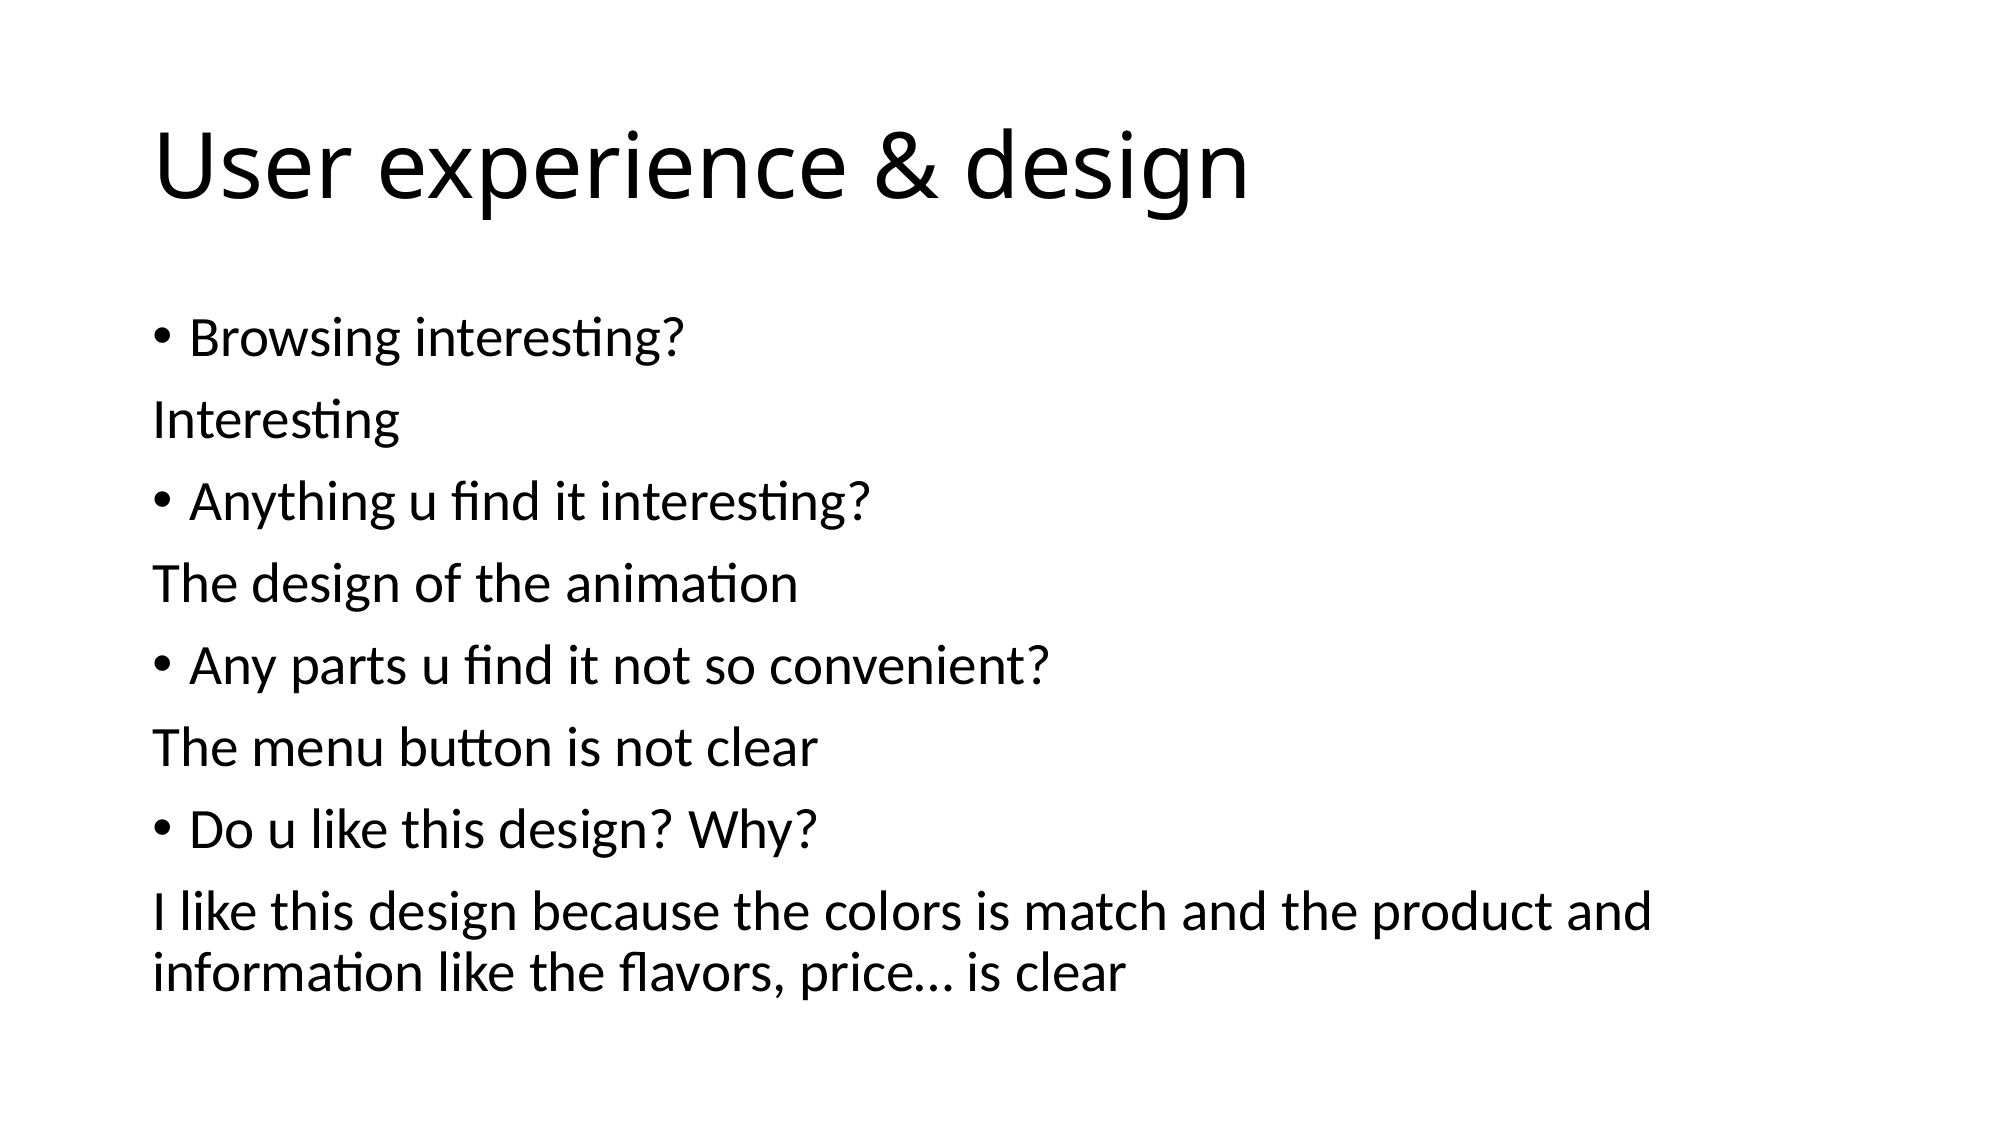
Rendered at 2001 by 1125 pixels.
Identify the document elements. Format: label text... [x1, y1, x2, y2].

list Browsing interesting? Interesting Anything u find it interesting? The design of the animation Any parts u find it not so convenient? The menu button is not clear Do u like this design? Why? I like this design because the colors is match and the product and information like the flavors, price… is clear [137, 299, 1863, 1014]
title User experience & design [137, 59, 1863, 278]
